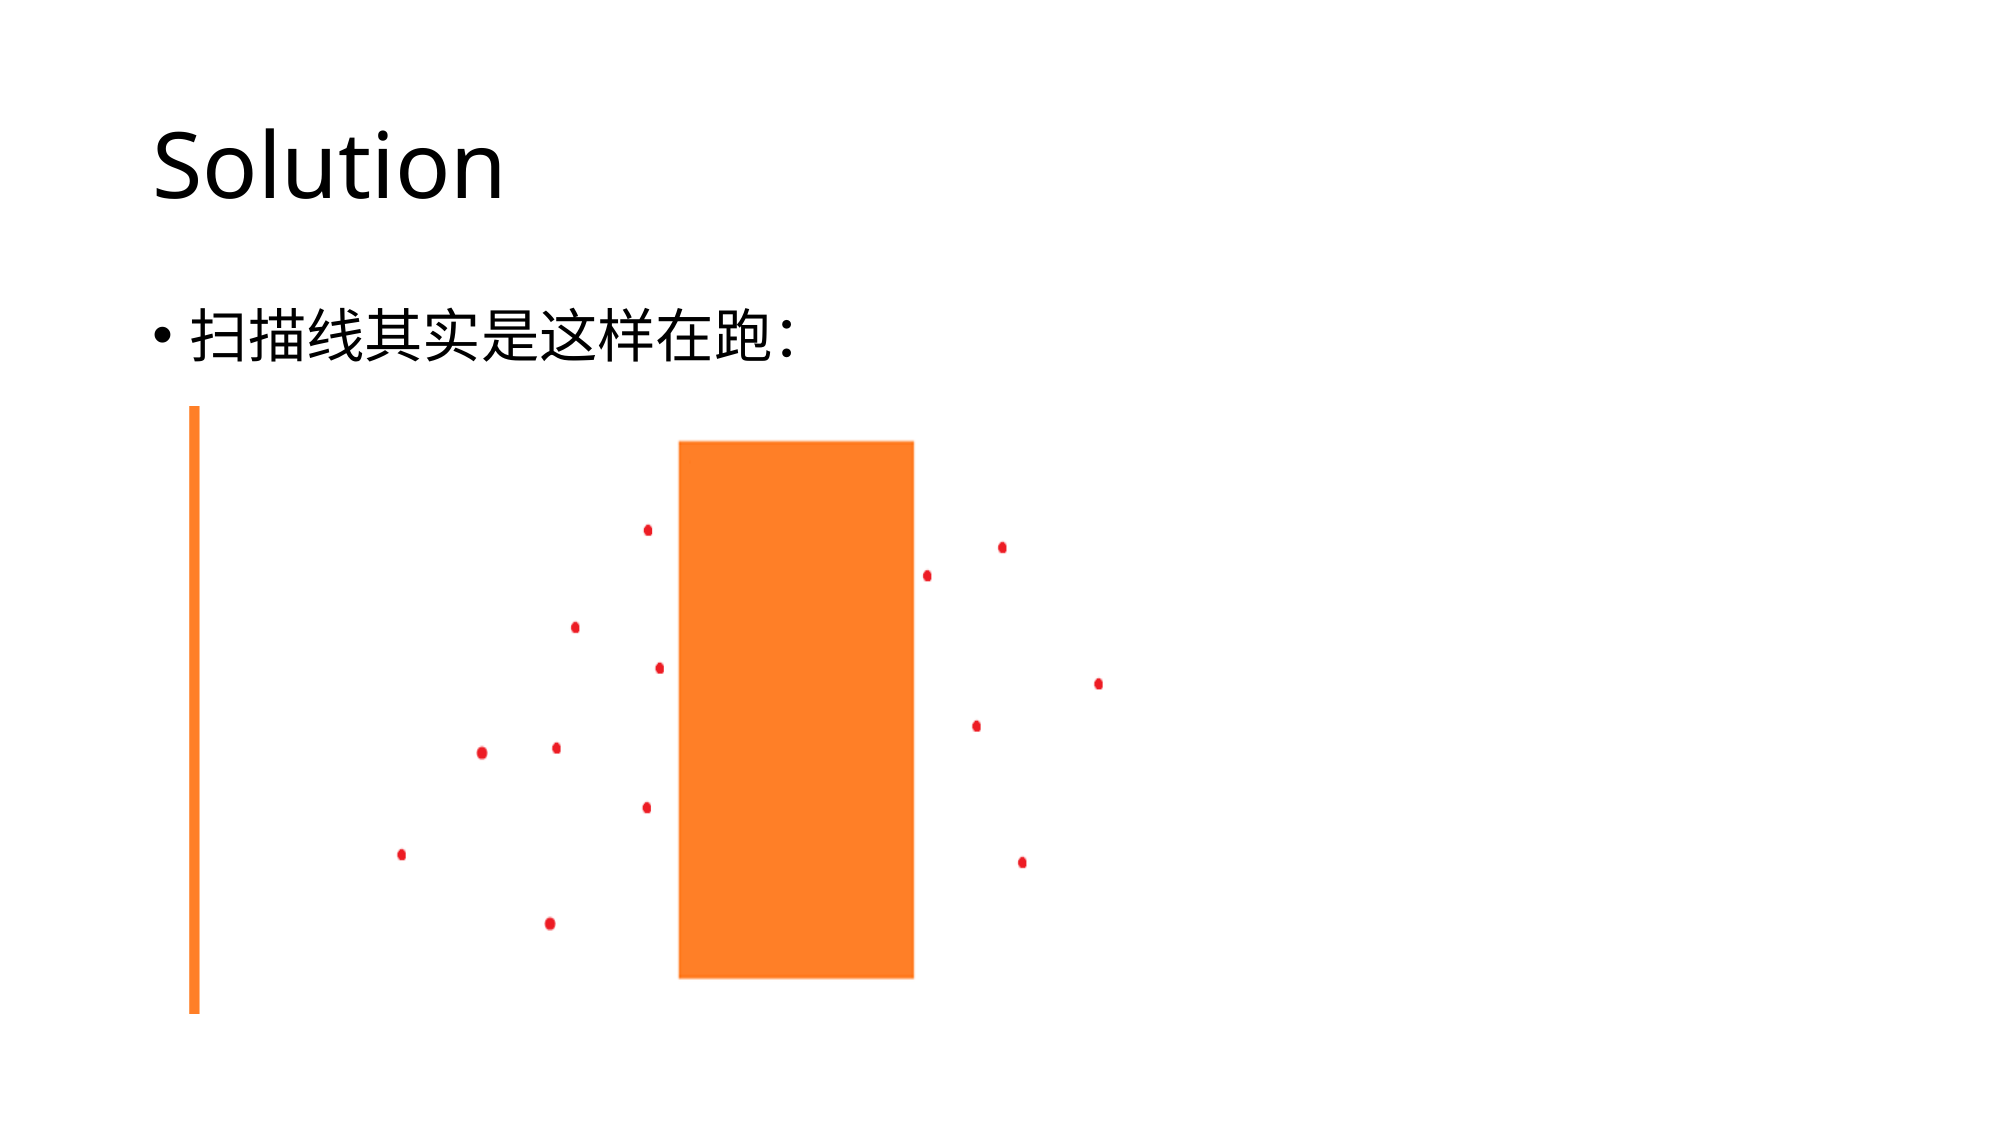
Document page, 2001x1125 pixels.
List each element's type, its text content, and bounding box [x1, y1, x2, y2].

title Solution [137, 59, 1863, 278]
list 扫描线其实是这样在跑： [137, 299, 1863, 1014]
picture [353, 406, 1179, 1014]
picture [188, 406, 201, 1014]
